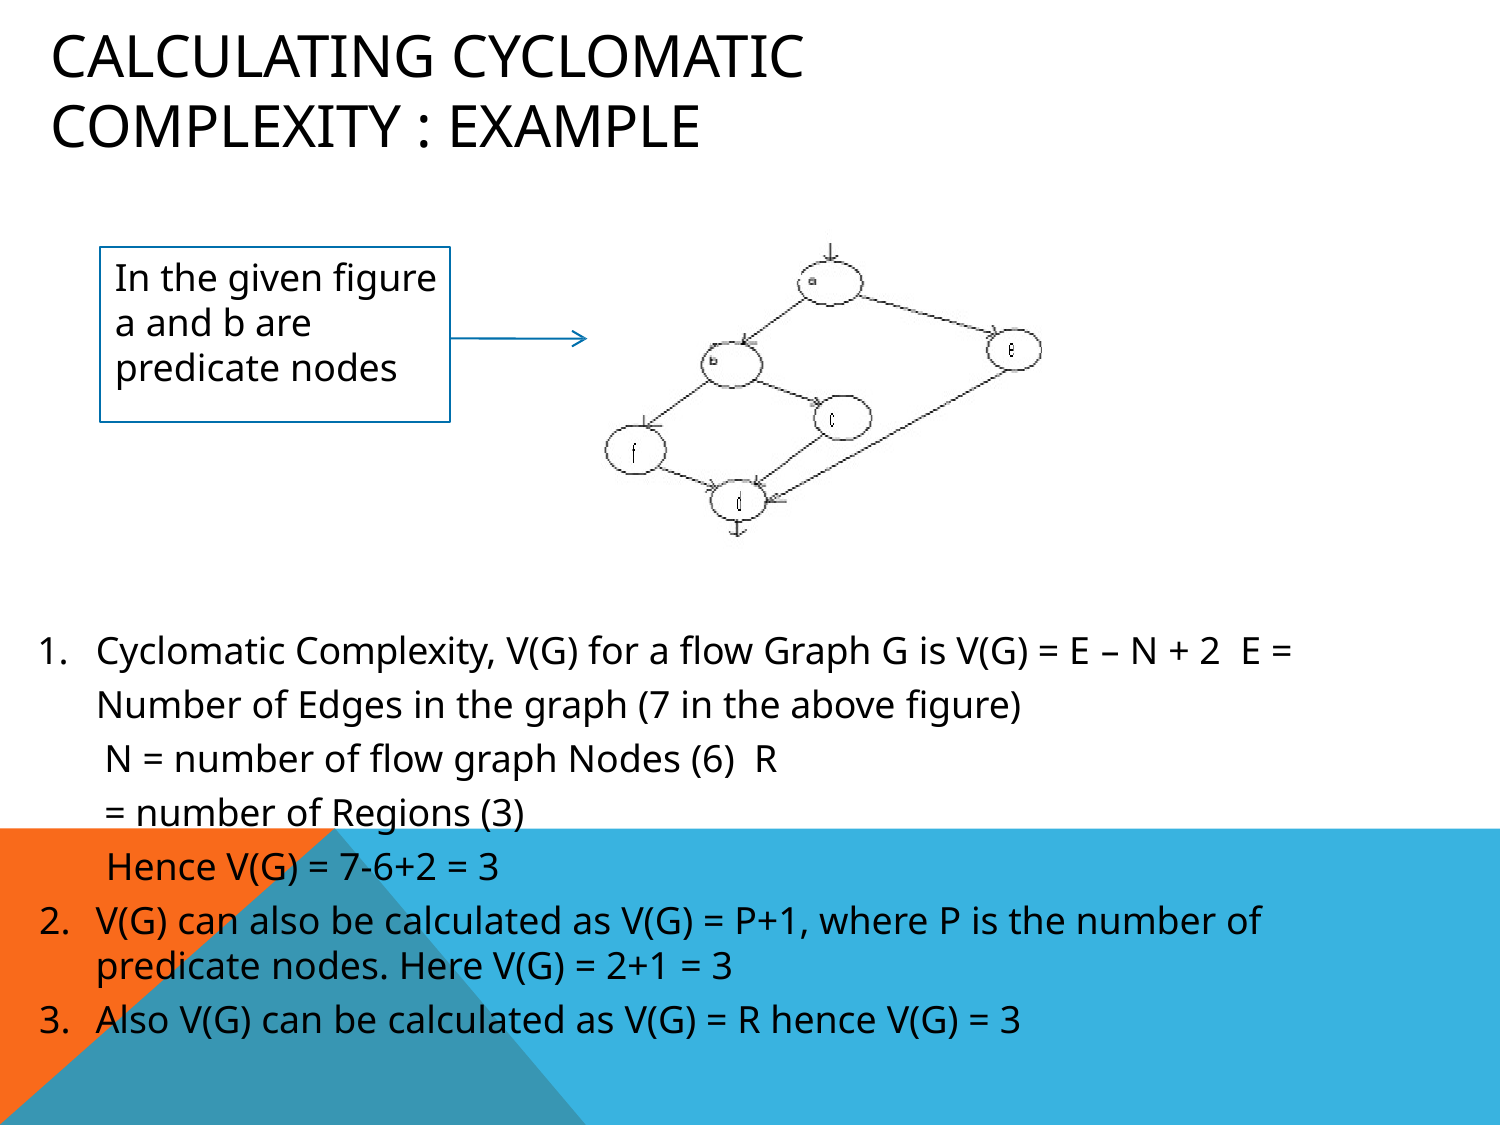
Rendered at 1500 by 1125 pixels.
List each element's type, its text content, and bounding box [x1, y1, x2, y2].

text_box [449, 213, 1042, 628]
text_box [99, 247, 444, 423]
title Calculating Cyclomatic Complexity : Example [48, 0, 1001, 184]
text_box In the given figure a and b are predicate nodes [112, 252, 444, 390]
text_box Cyclomatic Complexity, V(G) for a flow Graph G is V(G) = E – N + 2 E = Number of Edges in the graph (7 in the above figure) N = number of flow graph Nodes (6) R = number of Regions (3) Hence V(G) = 7-6+2 = 3 V(G) can also be calculated as V(G) = P+1, where P is the number of predicate nodes. Here V(G) = 2+1 = 3 Also V(G) can be calculated as V(G) = R hence V(G) = 3 [37, 616, 1410, 1042]
